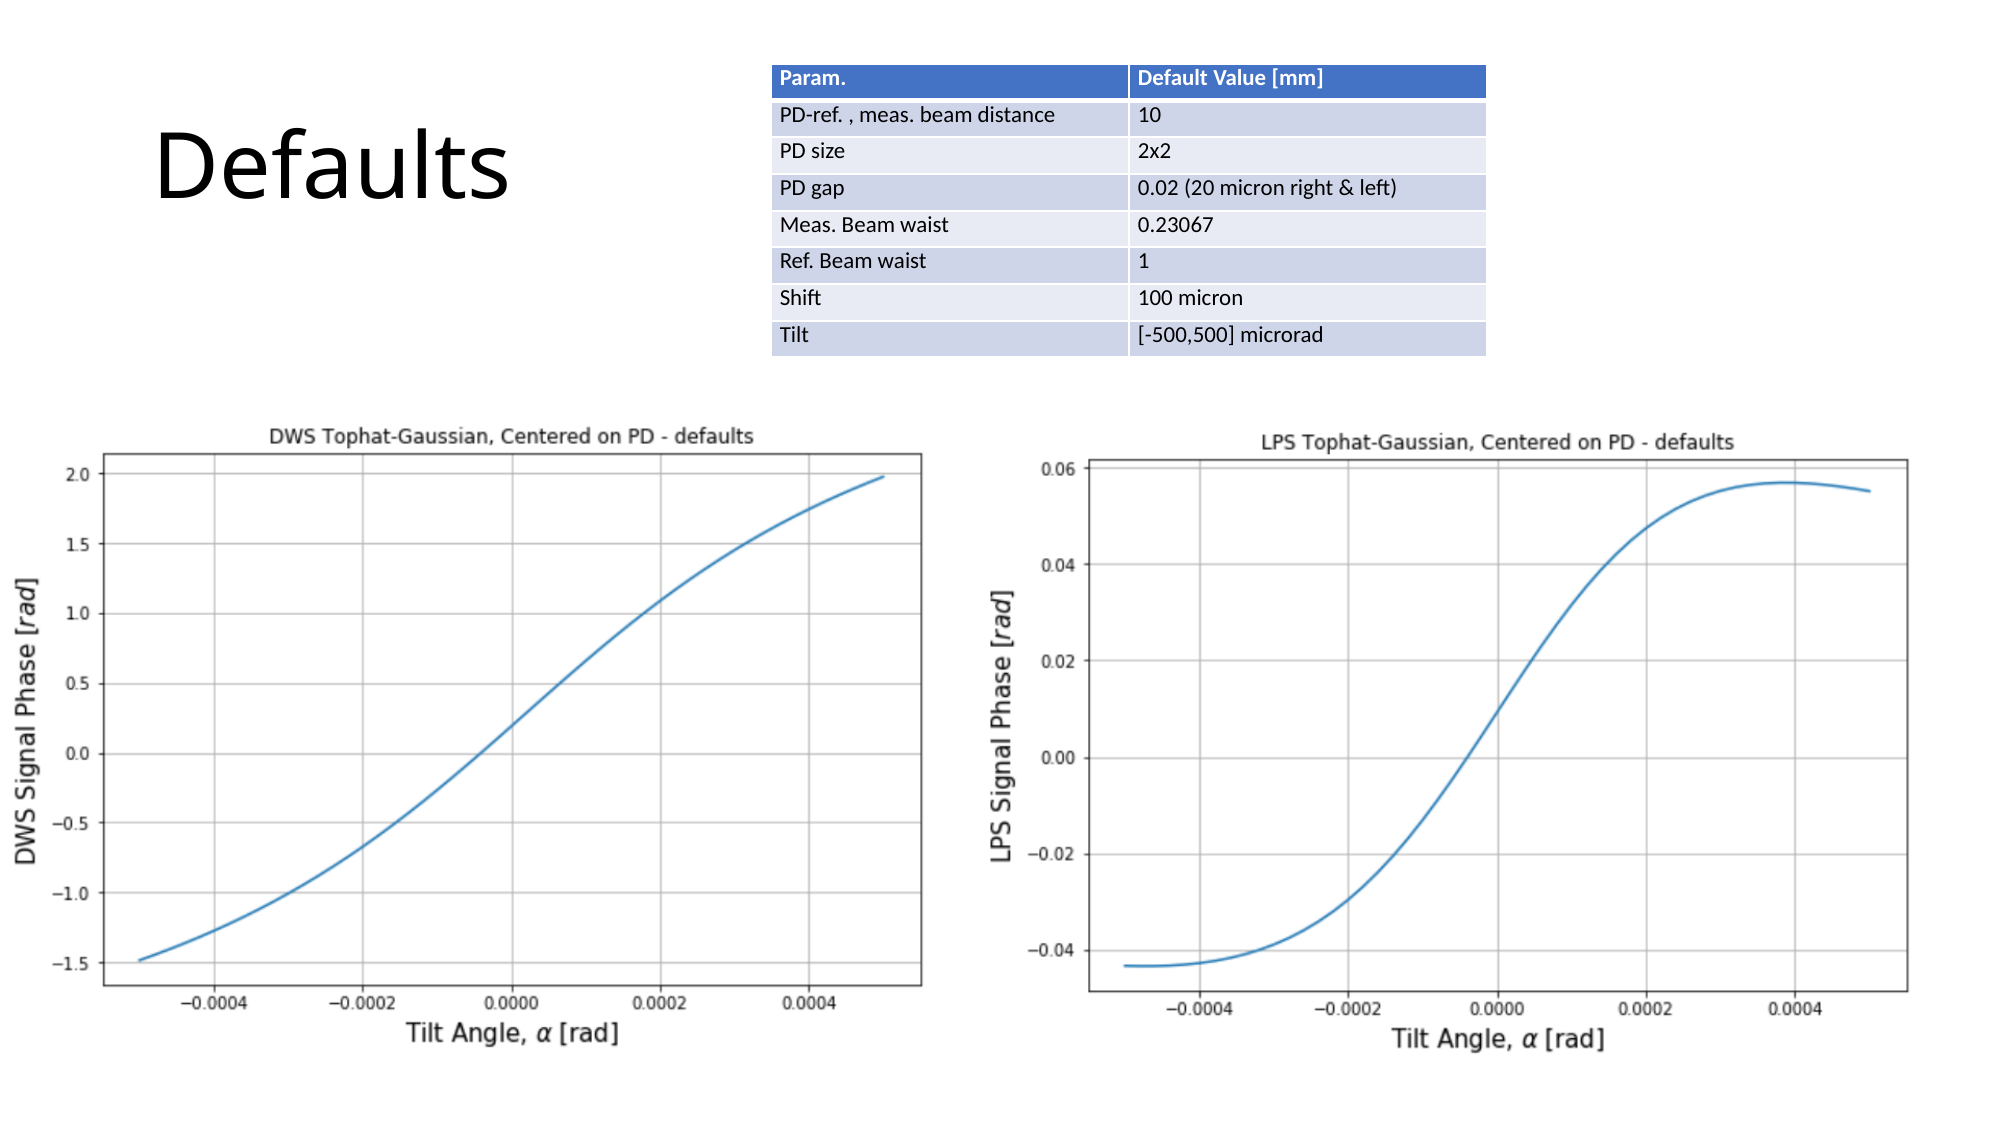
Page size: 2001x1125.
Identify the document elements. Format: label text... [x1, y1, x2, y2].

table_cell Tilt [772, 322, 1128, 356]
table_header Param. [772, 65, 1128, 98]
table_cell 10 [1130, 103, 1486, 136]
table_cell [-500,500] microrad [1130, 322, 1486, 356]
picture [0, 422, 940, 1051]
table_cell PD-ref. , meas. beam distance [772, 103, 1128, 136]
table_cell PD gap [772, 175, 1128, 210]
table_cell Ref. Beam waist [772, 248, 1128, 283]
table_cell PD size [772, 138, 1128, 173]
table_cell 100 micron [1130, 285, 1486, 320]
table_cell 0.02 (20 micron right & left) [1130, 175, 1486, 210]
table_cell Shift [772, 285, 1128, 320]
table_cell 0.23067 [1130, 212, 1486, 246]
table_cell 2x2 [1130, 138, 1486, 173]
title Defaults [137, 59, 1863, 278]
table_cell Meas. Beam waist [772, 212, 1128, 246]
table_cell 1 [1130, 248, 1486, 283]
table_header Default Value [mm] [1130, 65, 1486, 98]
picture [964, 430, 1923, 1061]
